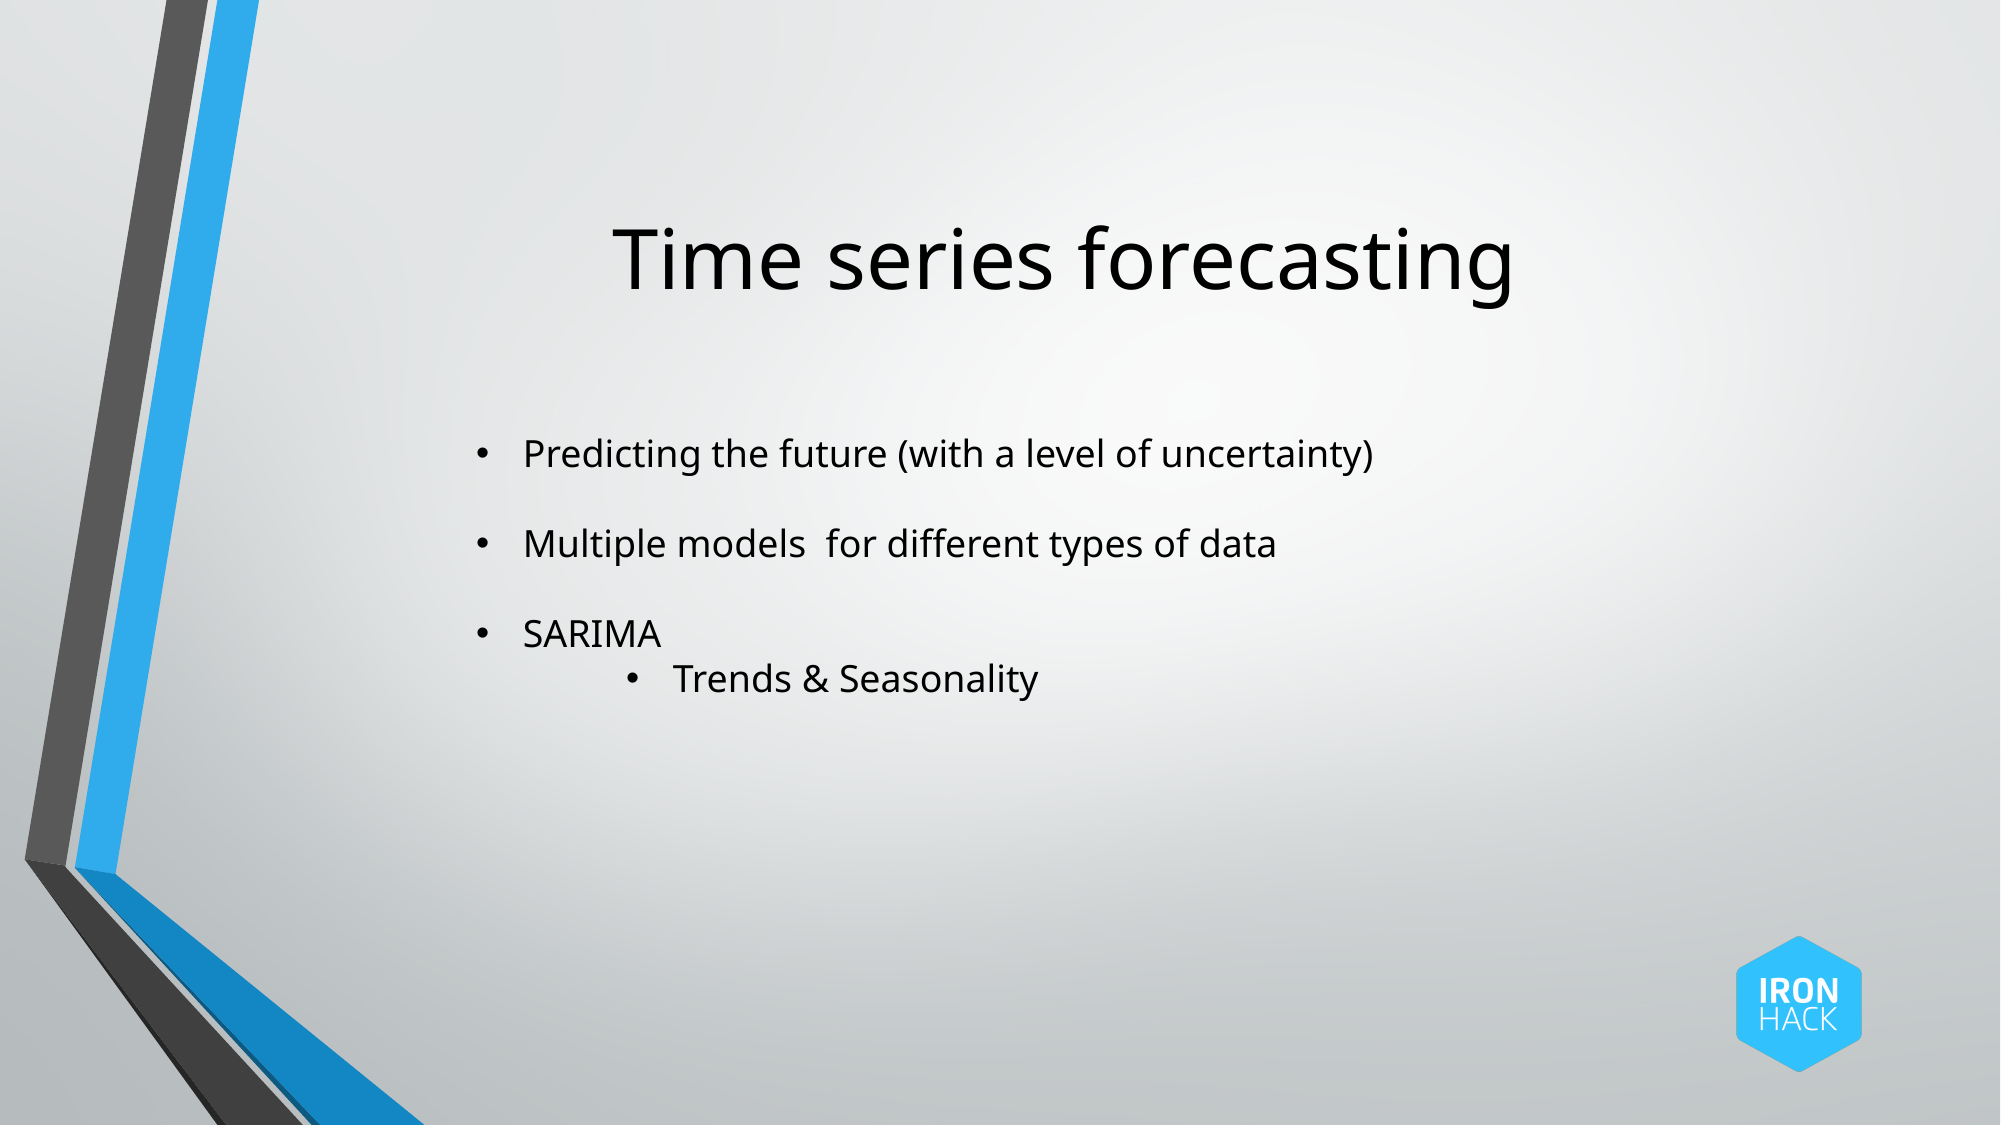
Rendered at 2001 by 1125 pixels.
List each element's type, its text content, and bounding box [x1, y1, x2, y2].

title Time series forecasting [243, 112, 1887, 400]
text_box Predicting the future (with a level of uncertainty) Multiple models for different types of data SARIMA Trends & Seasonality [386, 377, 2000, 843]
picture [1727, 932, 1870, 1075]
